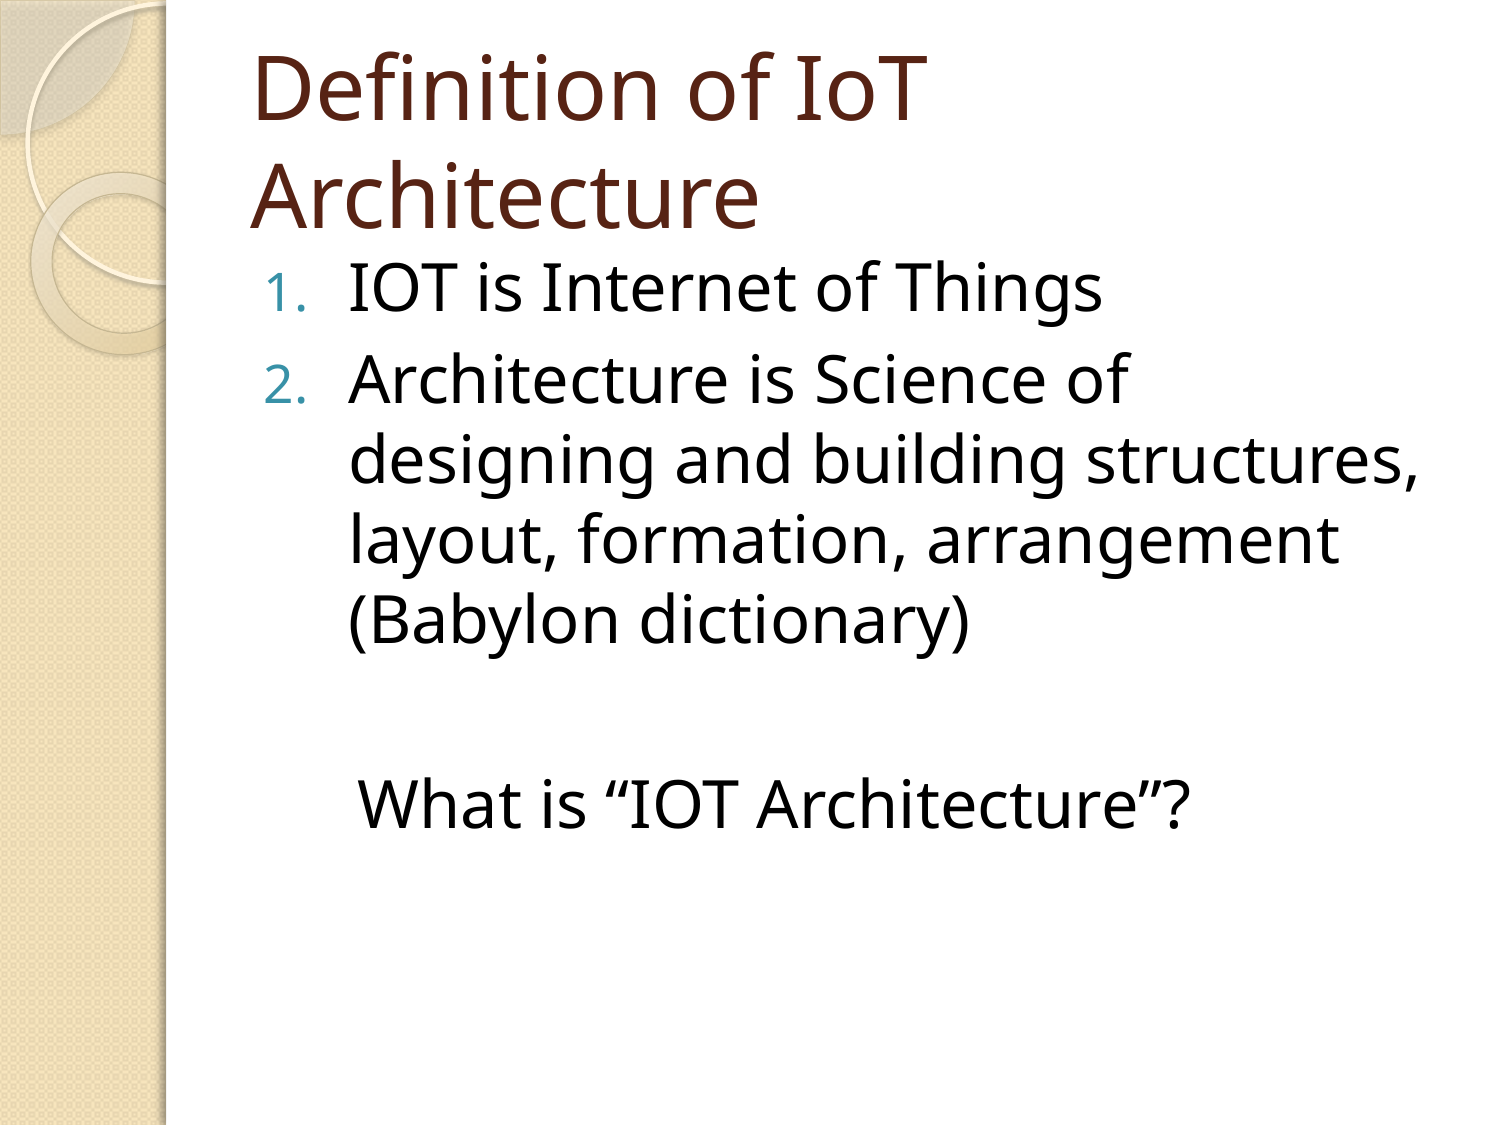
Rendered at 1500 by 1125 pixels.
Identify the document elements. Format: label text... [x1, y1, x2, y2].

list IOT is Internet of Things Architecture is Science of designing and building structures, layout, formation, arrangement (Babylon dictionary) What is “IOT Architecture”? [235, 237, 1466, 1025]
title Definition of IoT Architecture [235, 45, 1466, 233]
